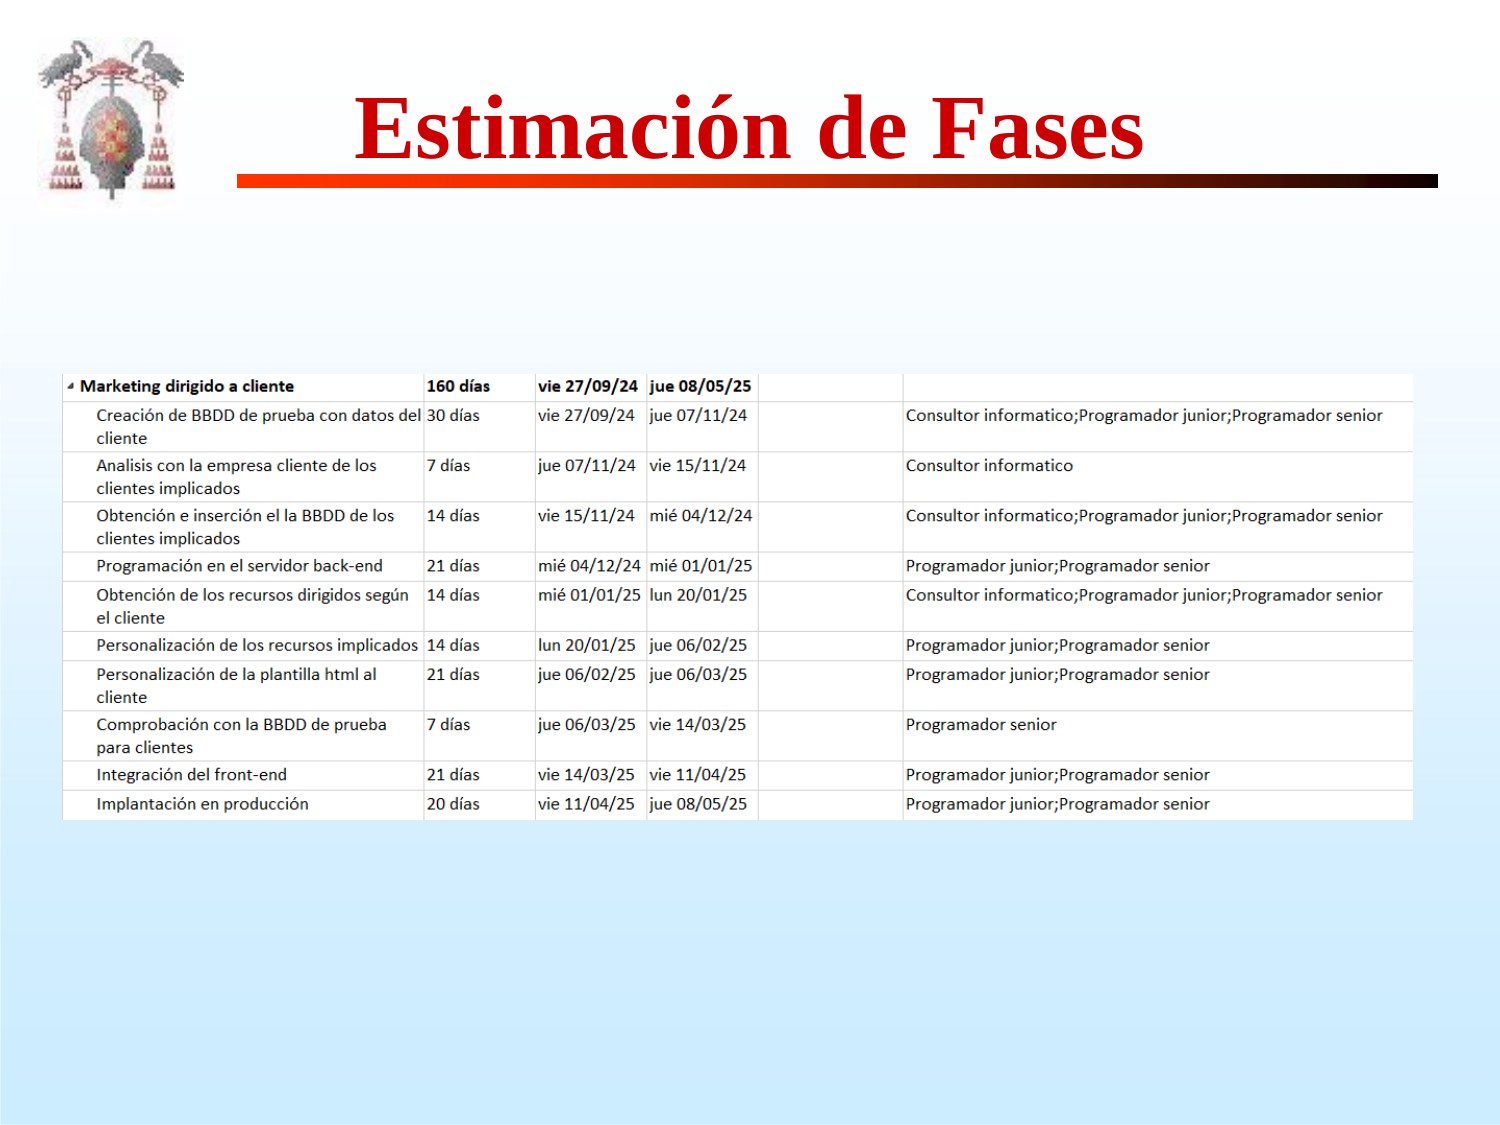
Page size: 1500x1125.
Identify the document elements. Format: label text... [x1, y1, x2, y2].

picture [0, 0, 1500, 1125]
title Estimación de Fases [352, 64, 1147, 255]
